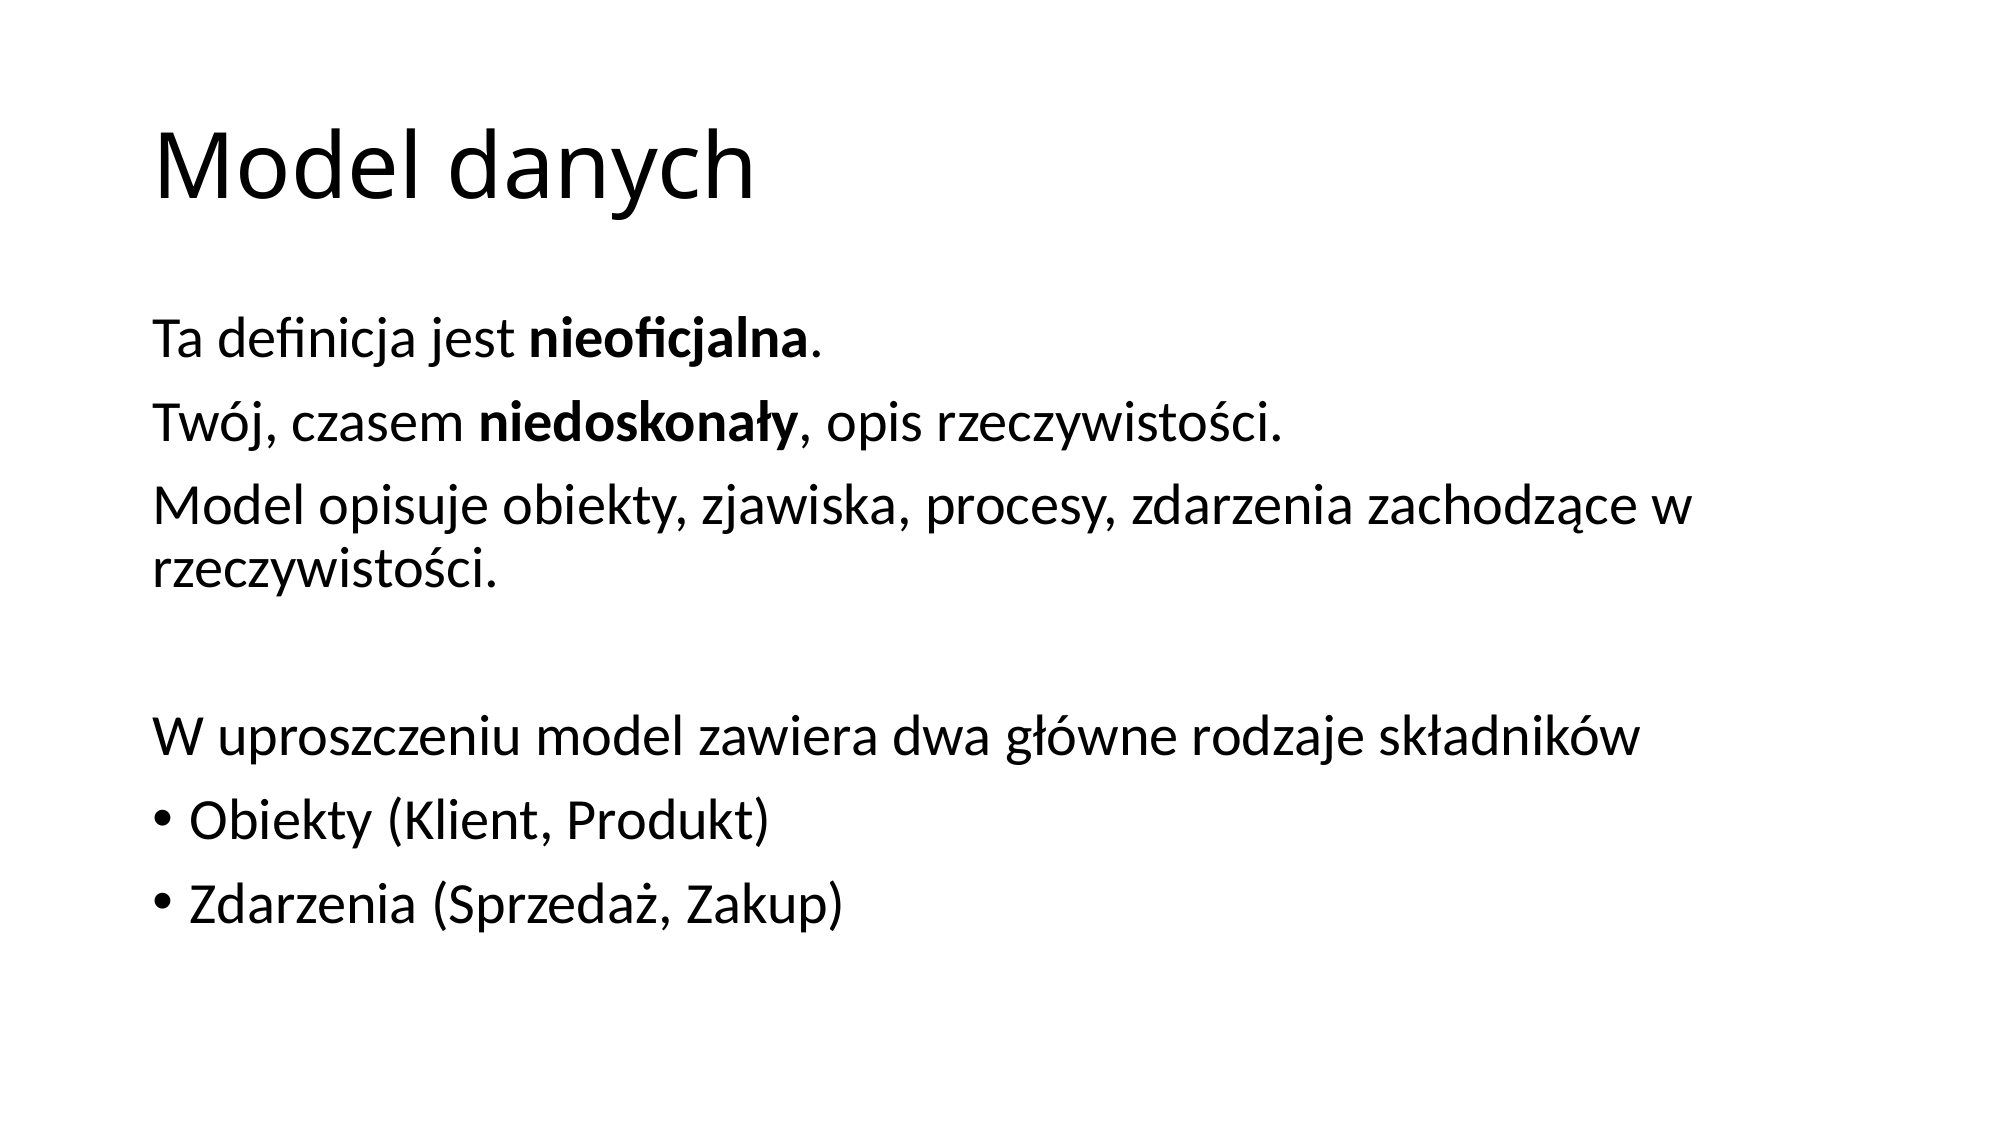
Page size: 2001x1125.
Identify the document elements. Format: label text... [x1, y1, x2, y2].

title Model danych [137, 59, 1863, 278]
list Ta definicja jest nieoficjalna. Twój, czasem niedoskonały, opis rzeczywistości. Model opisuje obiekty, zjawiska, procesy, zdarzenia zachodzące w rzeczywistości. W uproszczeniu model zawiera dwa główne rodzaje składników Obiekty (Klient, Produkt) Zdarzenia (Sprzedaż, Zakup) [137, 299, 1863, 1014]
